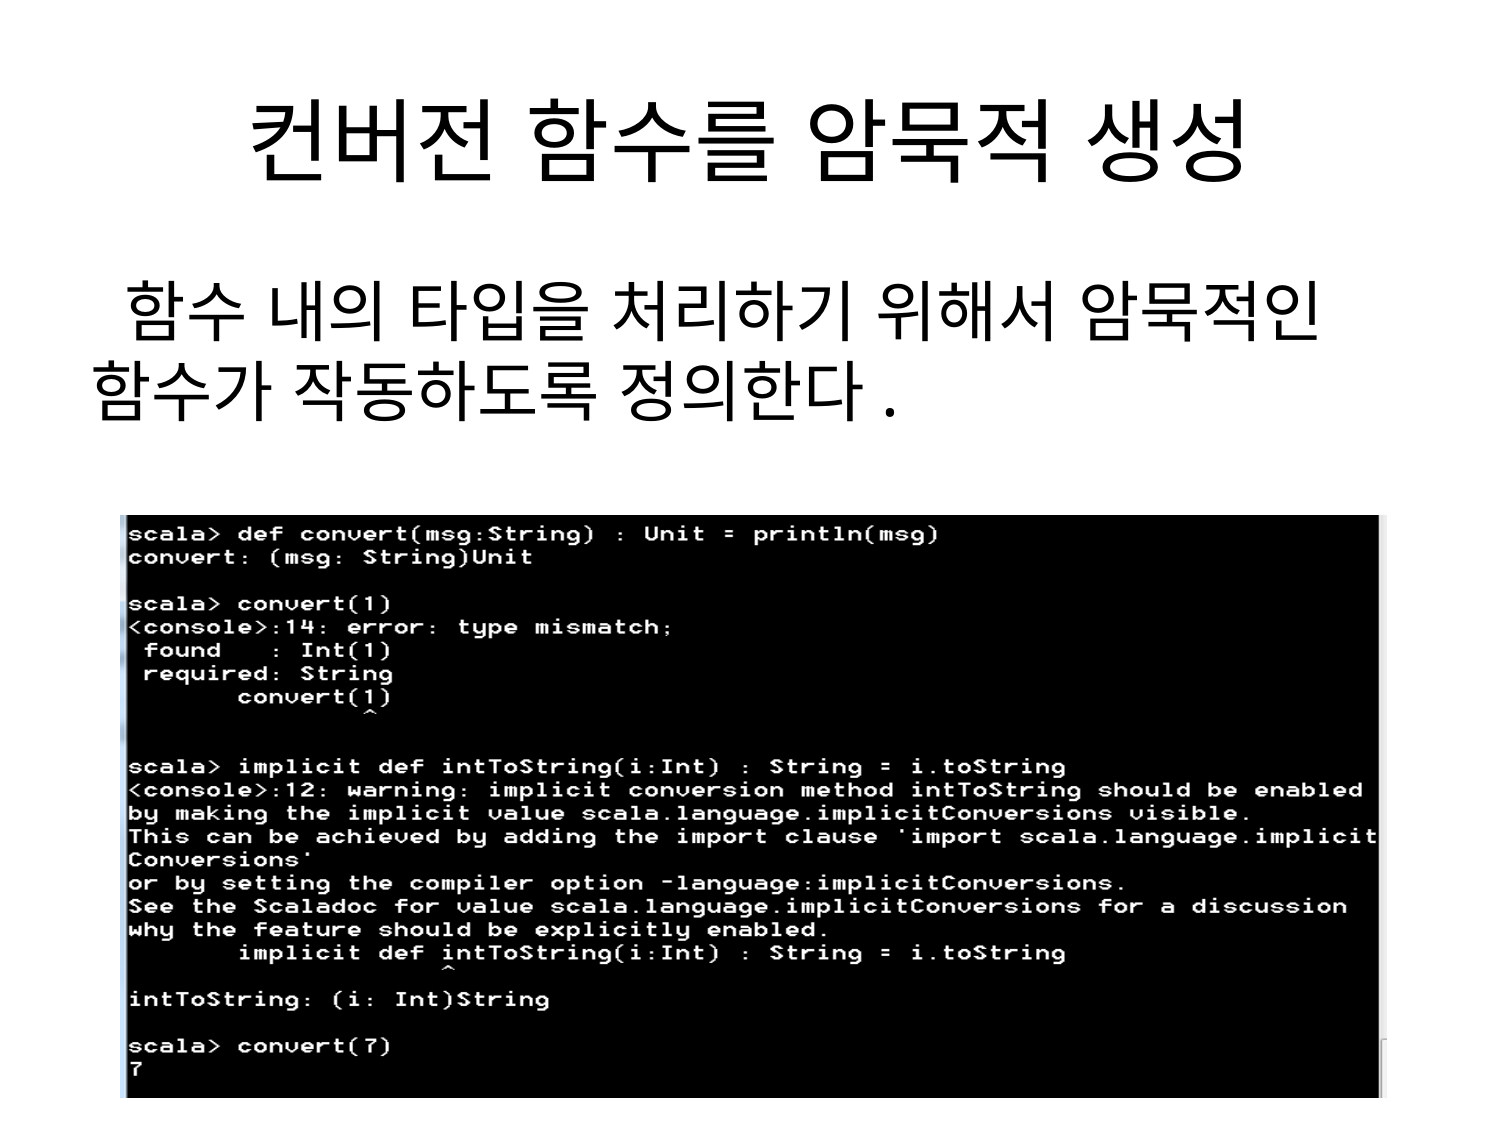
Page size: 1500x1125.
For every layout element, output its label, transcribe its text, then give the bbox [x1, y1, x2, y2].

picture [120, 514, 1387, 1098]
list 함수 내의 타입을 처리하기 위해서 암묵적인 함수가 작동하도록 정의한다. [75, 262, 1400, 551]
title 컨버전 함수를 암묵적 생성 [75, 45, 1425, 233]
